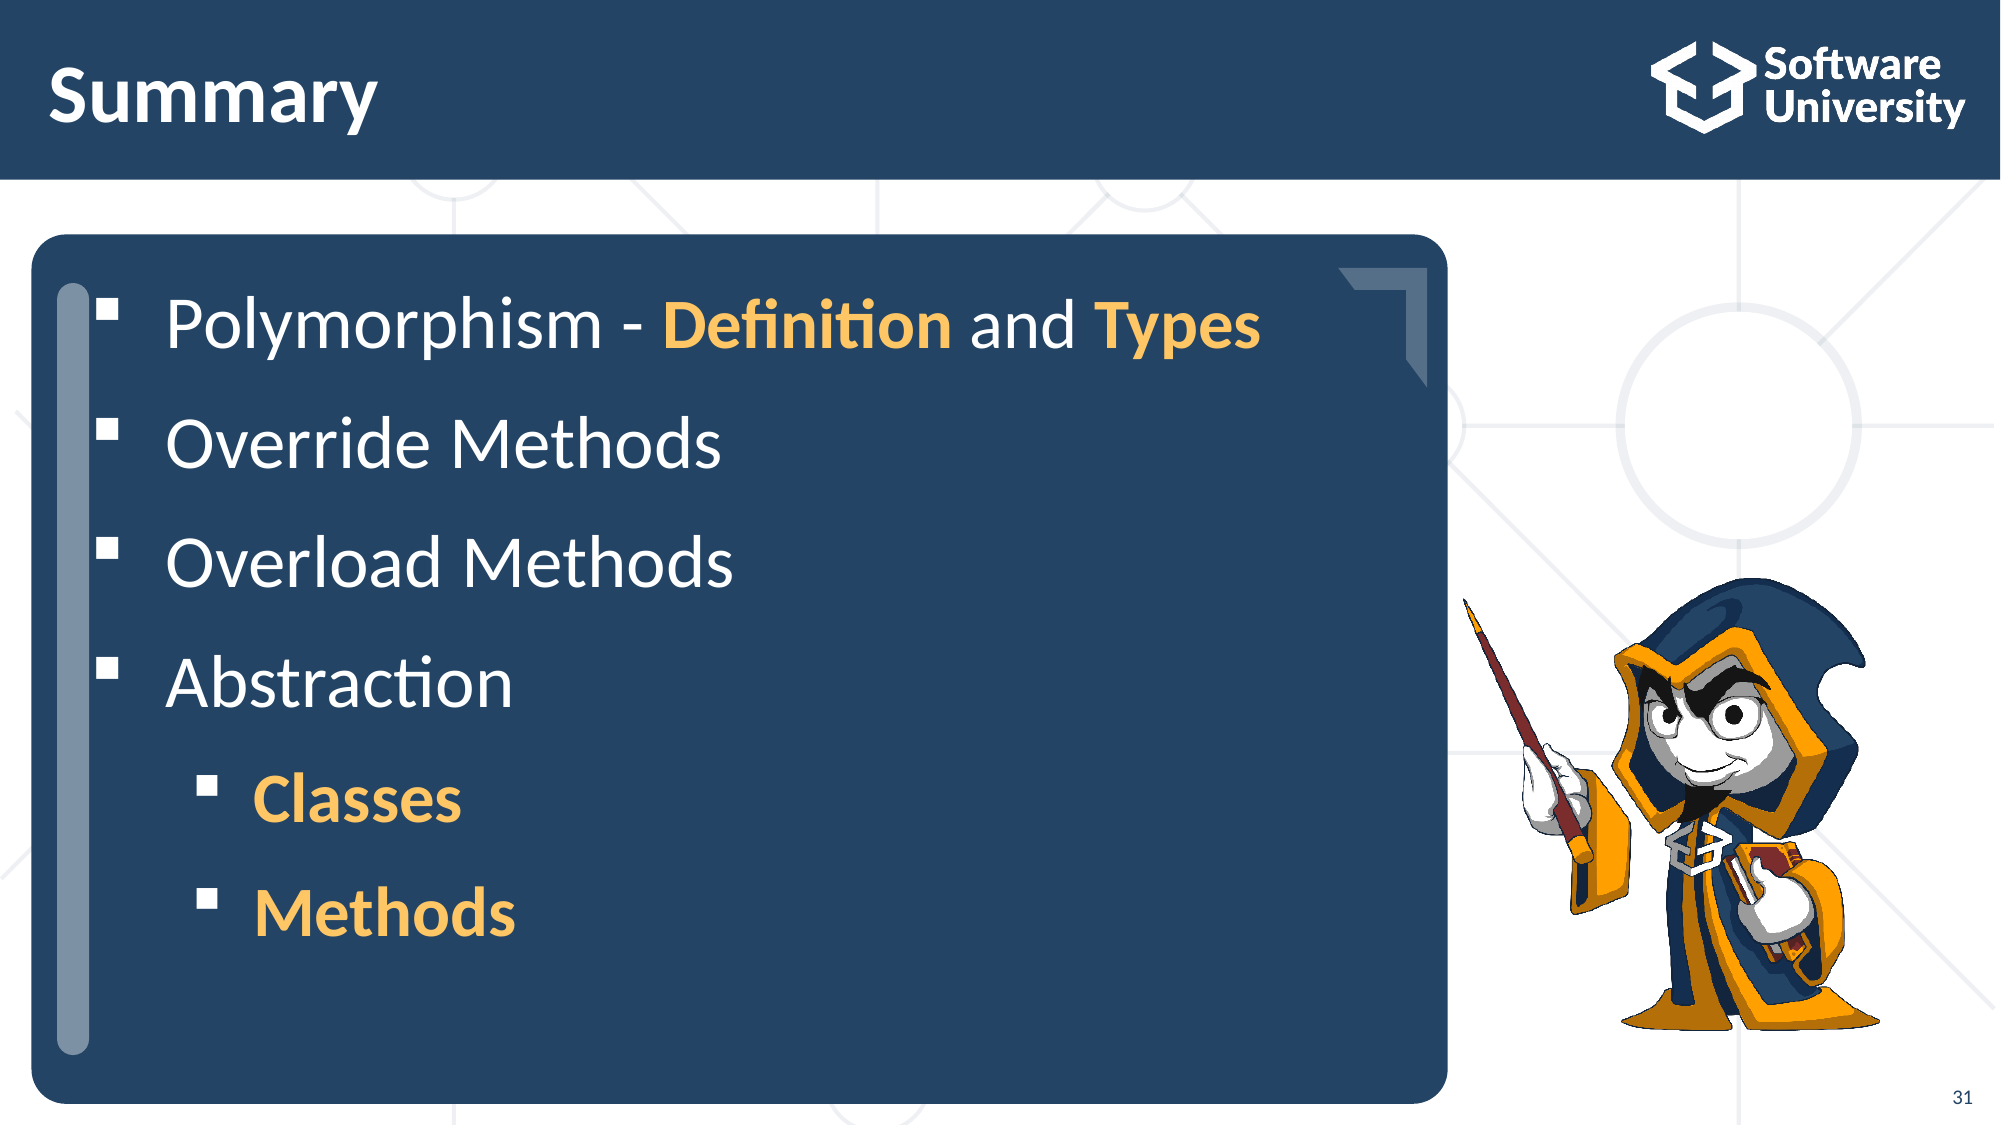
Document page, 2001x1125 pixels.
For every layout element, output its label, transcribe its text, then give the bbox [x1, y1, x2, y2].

title Summary [31, 16, 1625, 162]
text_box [31, 234, 1448, 1105]
picture [1651, 41, 1966, 134]
text_box Polymorphism - Definition and Types Override Methods Overload Methods Abstraction Classes Methods [73, 263, 2000, 1117]
slide_number ‹#› [1927, 1067, 1989, 1117]
picture [1447, 537, 1921, 1050]
